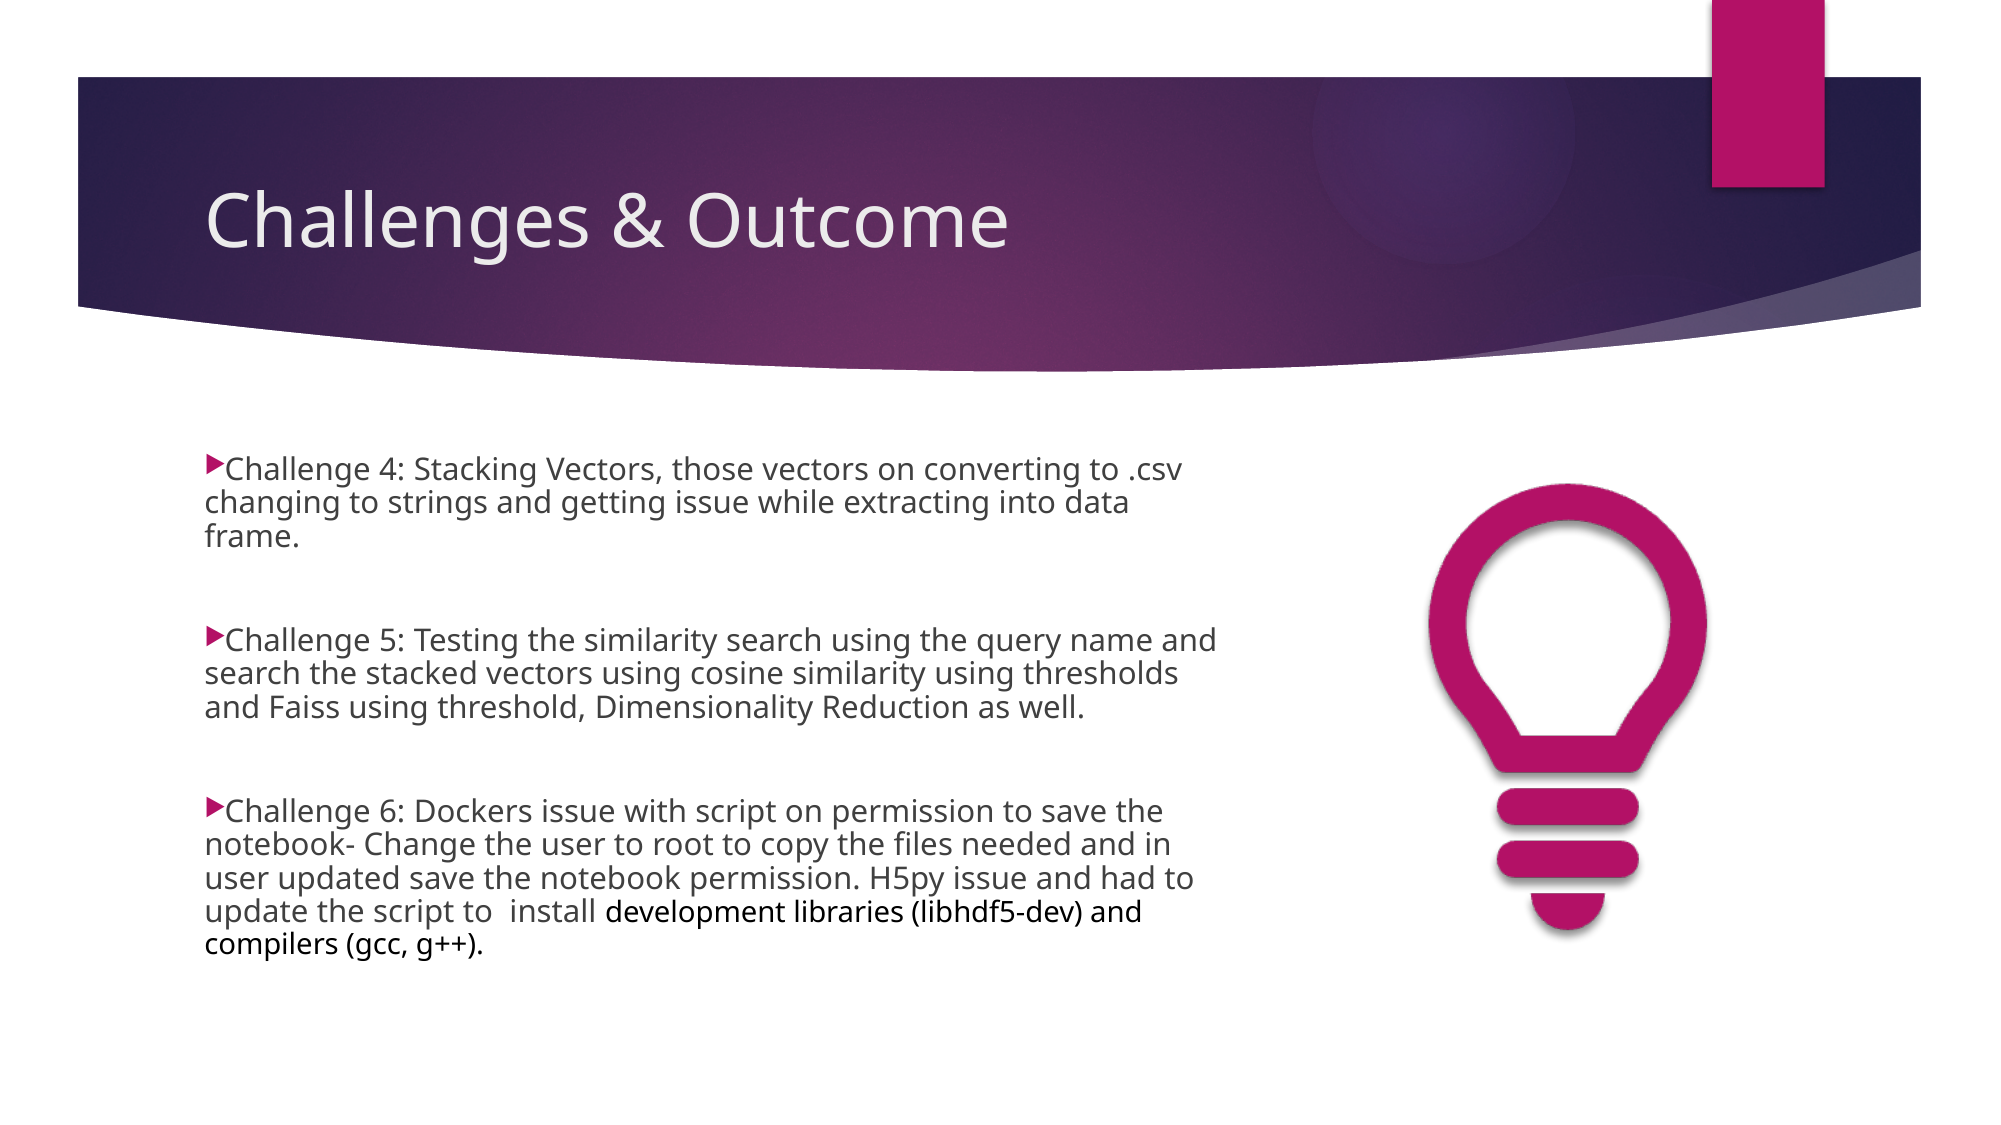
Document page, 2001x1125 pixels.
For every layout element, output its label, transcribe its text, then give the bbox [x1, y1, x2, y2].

picture [1316, 455, 1821, 959]
title Challenges & Outcome [189, 159, 1627, 276]
text_box Challenge 4: Stacking Vectors, those vectors on converting to .csv changing to strings and getting issue while extracting into data frame. Challenge 5: Testing the similarity search using the query name and search the stacked vectors using cosine similarity using thresholds and Faiss using threshold, Dimensionality Reduction as well. Challenge 6: Dockers issue with script on permission to save the notebook- Change the user to root to copy the files needed and in user updated save the notebook permission. H5py issue and had to update the script to install development libraries (libhdf5-dev) and compilers (gcc, g++). [189, 427, 1239, 988]
